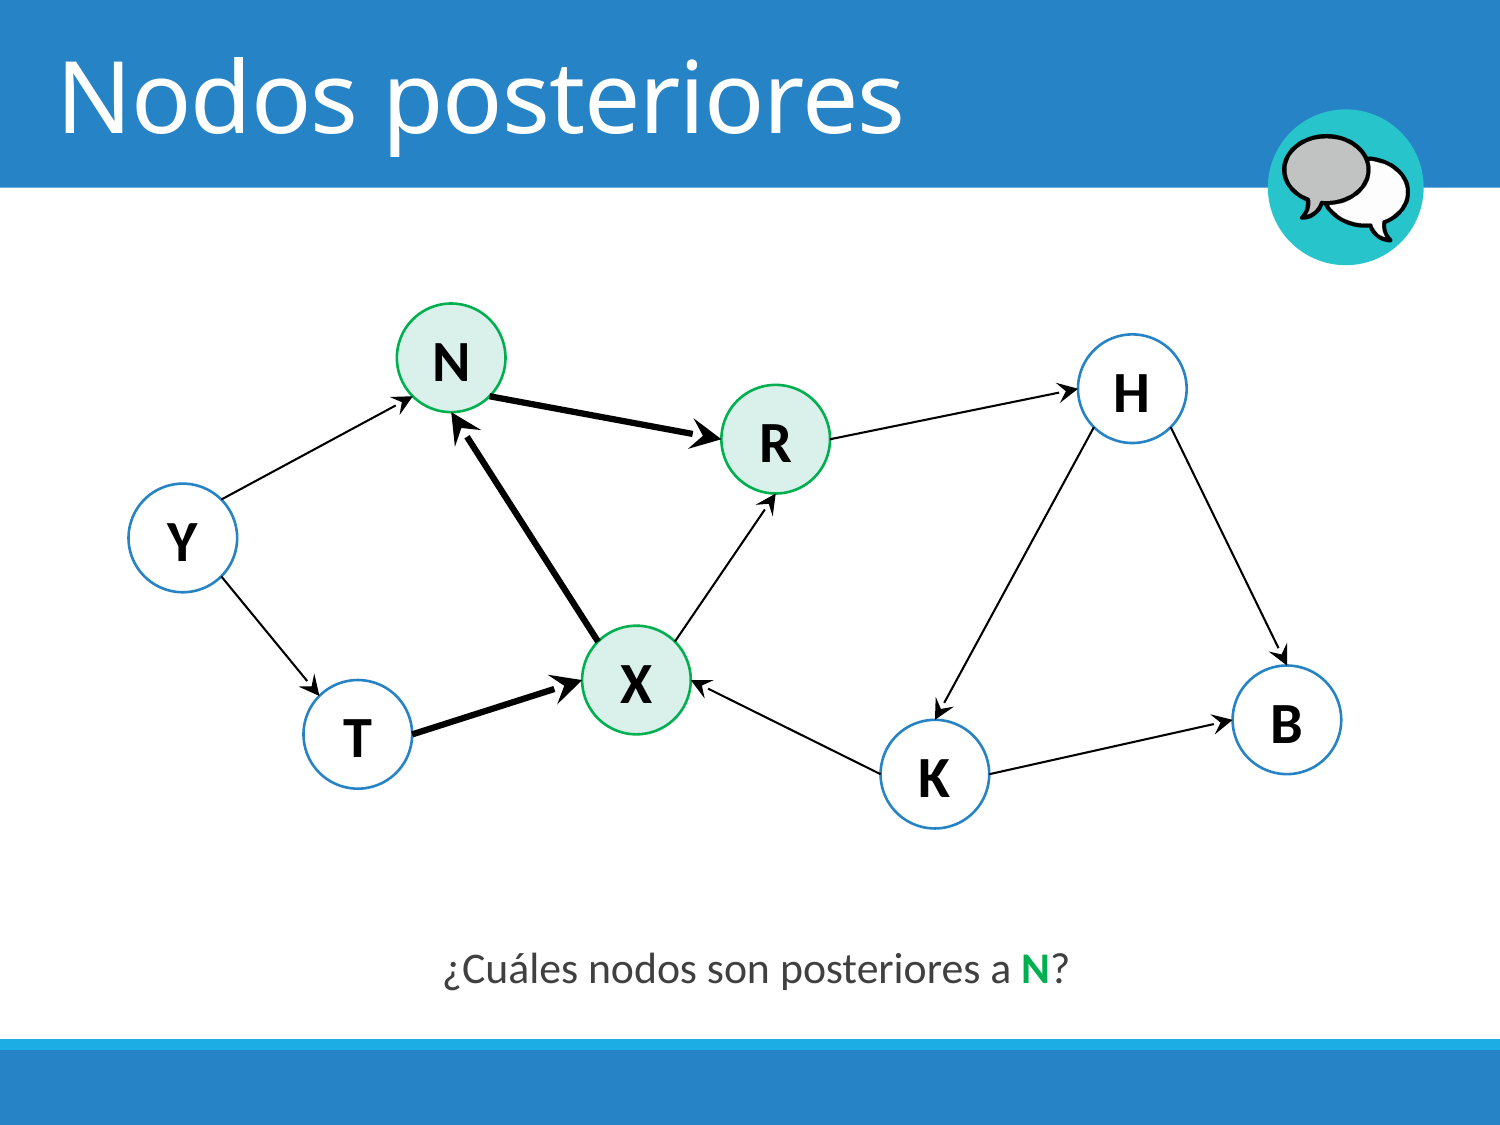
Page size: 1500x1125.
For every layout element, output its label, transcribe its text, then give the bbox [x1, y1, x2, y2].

text_box X [580, 624, 692, 736]
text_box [220, 395, 414, 501]
text_box K [879, 718, 990, 830]
title Nodos posteriores [41, 0, 1459, 188]
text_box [489, 395, 722, 440]
text_box N [395, 302, 507, 414]
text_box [829, 388, 1079, 440]
picture [1282, 188, 1410, 252]
text_box Y [127, 482, 239, 594]
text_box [988, 719, 1234, 775]
text_box H [1076, 333, 1188, 445]
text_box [220, 575, 320, 697]
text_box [411, 679, 583, 735]
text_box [690, 679, 882, 775]
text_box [450, 411, 599, 643]
text_box T [302, 678, 414, 790]
text_box R [720, 383, 831, 495]
text_box B [1231, 665, 1343, 776]
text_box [674, 493, 777, 643]
list ¿Cuáles nodos son posteriores a N? [41, 906, 1459, 1001]
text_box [934, 426, 1095, 721]
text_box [1170, 426, 1288, 666]
